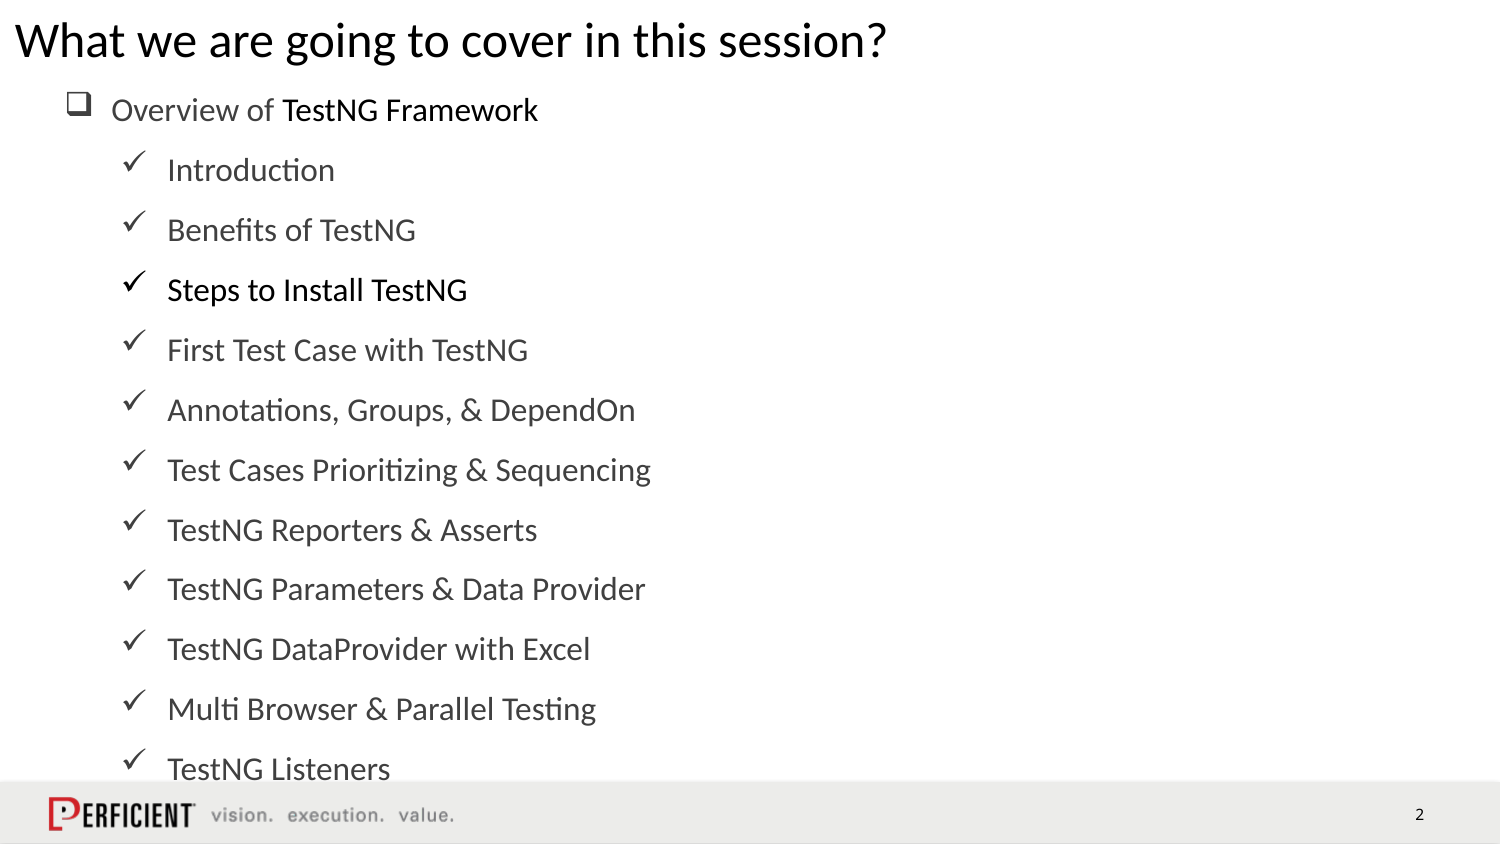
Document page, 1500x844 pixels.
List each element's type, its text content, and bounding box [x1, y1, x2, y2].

title What we are going to cover in this session? [0, 0, 1500, 95]
text_box Overview of TestNG Framework Introduction Benefits of TestNG Steps to Install TestNG First Test Case with TestNG Annotations, Groups, & DependOn Test Cases Prioritizing & Sequencing TestNG Reporters & Asserts TestNG Parameters & Data Provider TestNG DataProvider with Excel Multi Browser & Parallel Testing TestNG Listeners [49, 61, 836, 795]
picture [43, 789, 459, 841]
